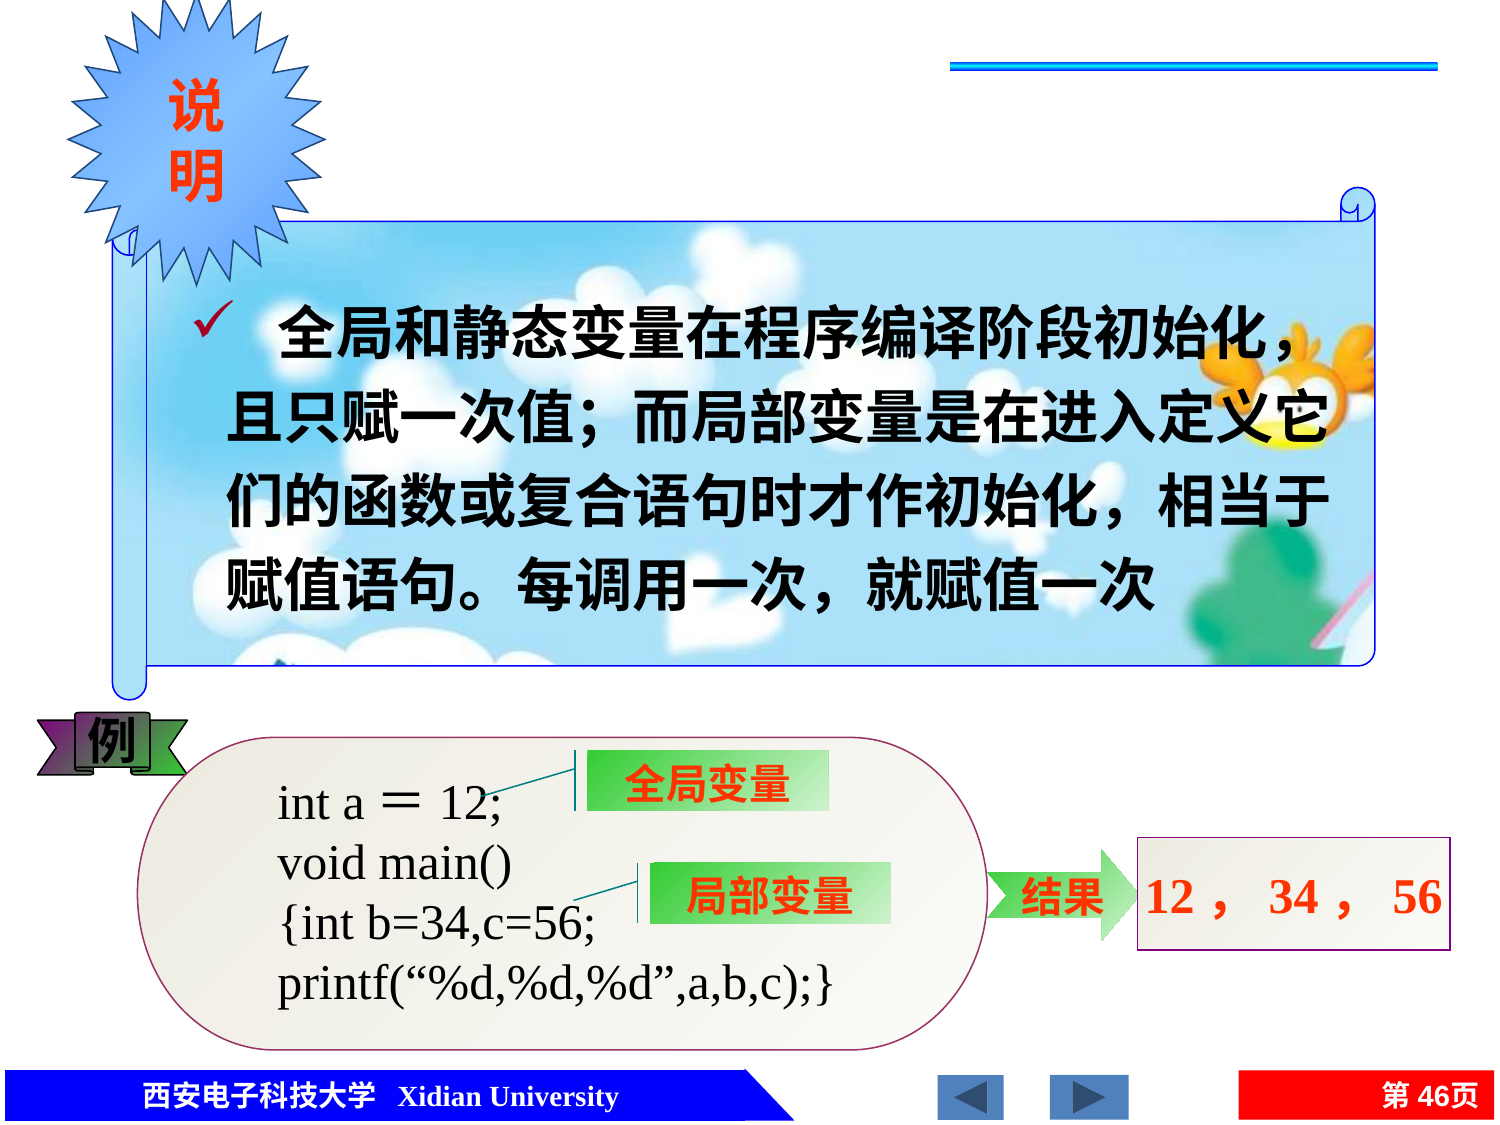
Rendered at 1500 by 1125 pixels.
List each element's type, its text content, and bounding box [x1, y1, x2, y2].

text_box 说明 [68, 126, 124, 182]
text_box 说明 [301, 167, 321, 178]
text_box [87, 62, 338, 185]
text_box 例 [37, 712, 188, 775]
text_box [112, 187, 1376, 701]
text_box 说明 [72, 0, 308, 122]
text_box 12，34，56 [1137, 837, 1450, 951]
text_box 说明 [85, 181, 137, 213]
text_box 说明 [288, 98, 321, 106]
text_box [137, 737, 988, 1051]
text_box 说明 [307, 133, 325, 140]
text_box 结果 [991, 849, 1137, 941]
text_box [950, 62, 1438, 71]
